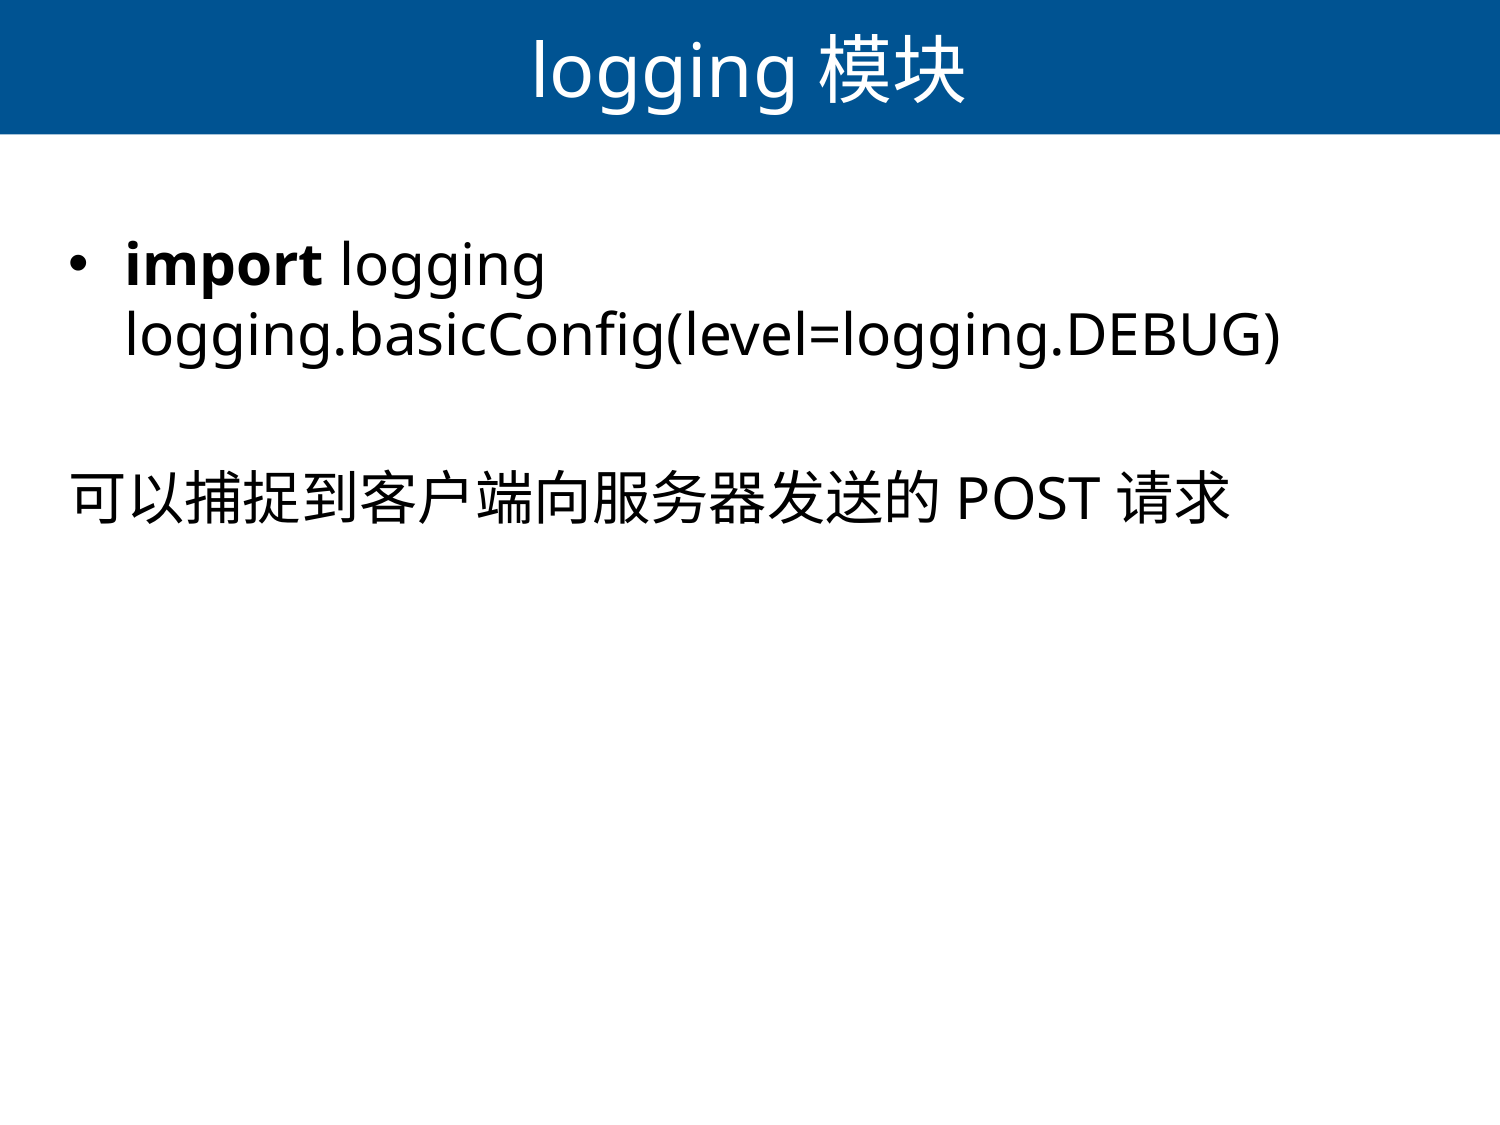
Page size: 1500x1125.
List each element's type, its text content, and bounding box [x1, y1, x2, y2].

list import logging logging.basicConfig(level=logging.DEBUG) 可以捕捉到客户端向服务器发送的POST请求 [53, 219, 1404, 963]
title logging模块 [0, 0, 1500, 135]
